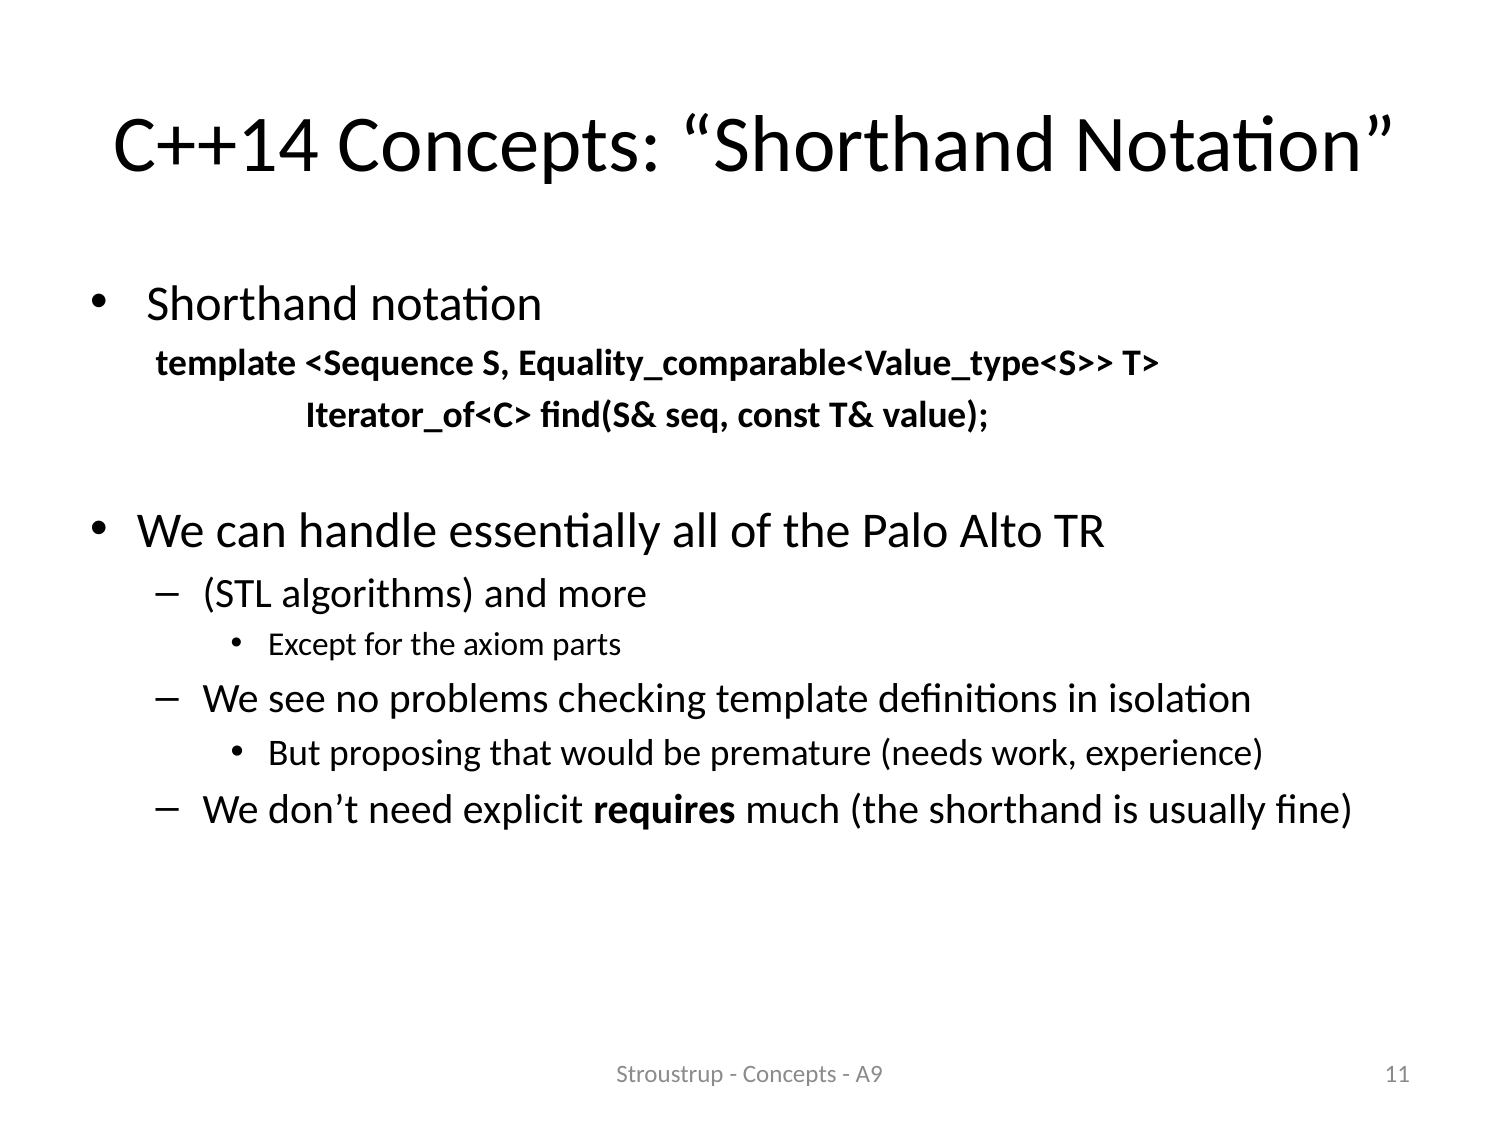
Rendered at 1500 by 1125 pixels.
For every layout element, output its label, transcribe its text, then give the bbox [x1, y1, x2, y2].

footer Stroustrup - Concepts - A9 [512, 1042, 988, 1103]
title C++14 Concepts: “Shorthand Notation” [50, 45, 1463, 233]
slide_number 11 [1074, 1042, 1425, 1103]
list Shorthand notation template <Sequence S, Equality_comparable<Value_type<S>> T> Iterator_of<C> find(S& seq, const T& value); We can handle essentially all of the Palo Alto TR (STL algorithms) and more Except for the axiom parts We see no problems checking template definitions in isolation But proposing that would be premature (needs work, experience) We don’t need explicit requires much (the shorthand is usually fine) [75, 262, 1425, 1005]
